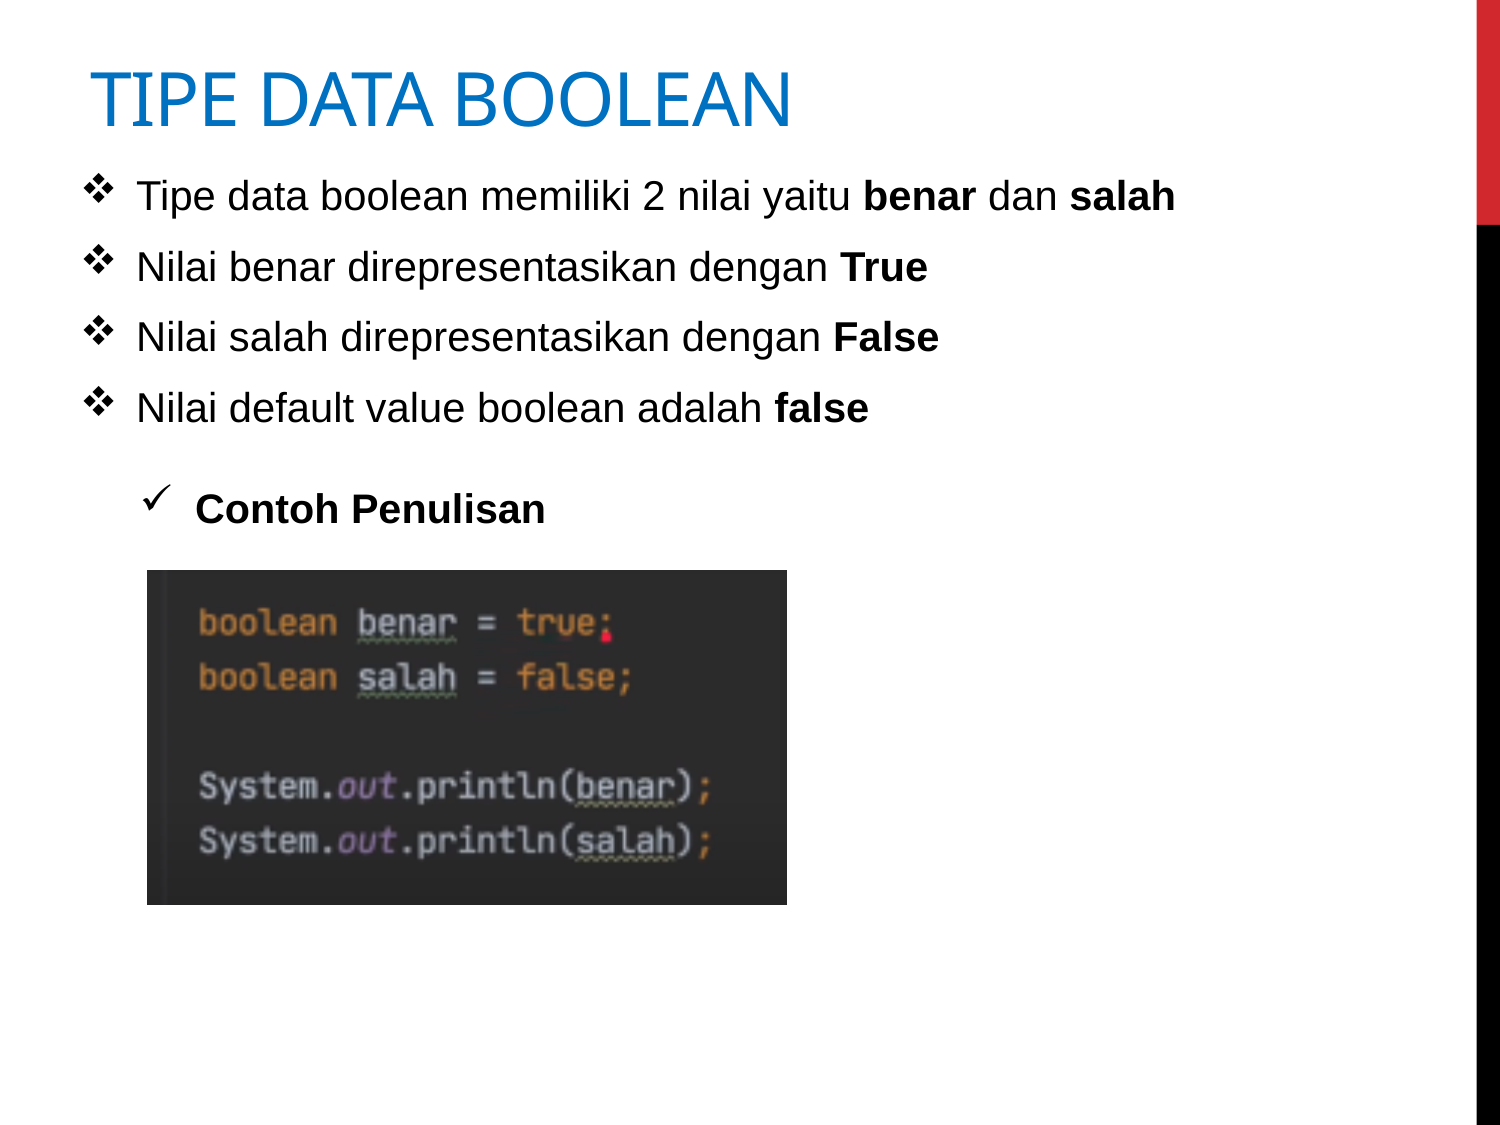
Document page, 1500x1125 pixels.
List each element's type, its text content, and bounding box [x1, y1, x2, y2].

title Tipe data boolean [75, 25, 1341, 149]
picture [147, 569, 788, 906]
text_box Tipe data boolean memiliki 2 nilai yaitu benar dan salah Nilai benar direpresentasikan dengan True Nilai salah direpresentasikan dengan False Nilai default value boolean adalah false [64, 160, 1315, 468]
text_box Contoh Penulisan [124, 474, 1034, 540]
